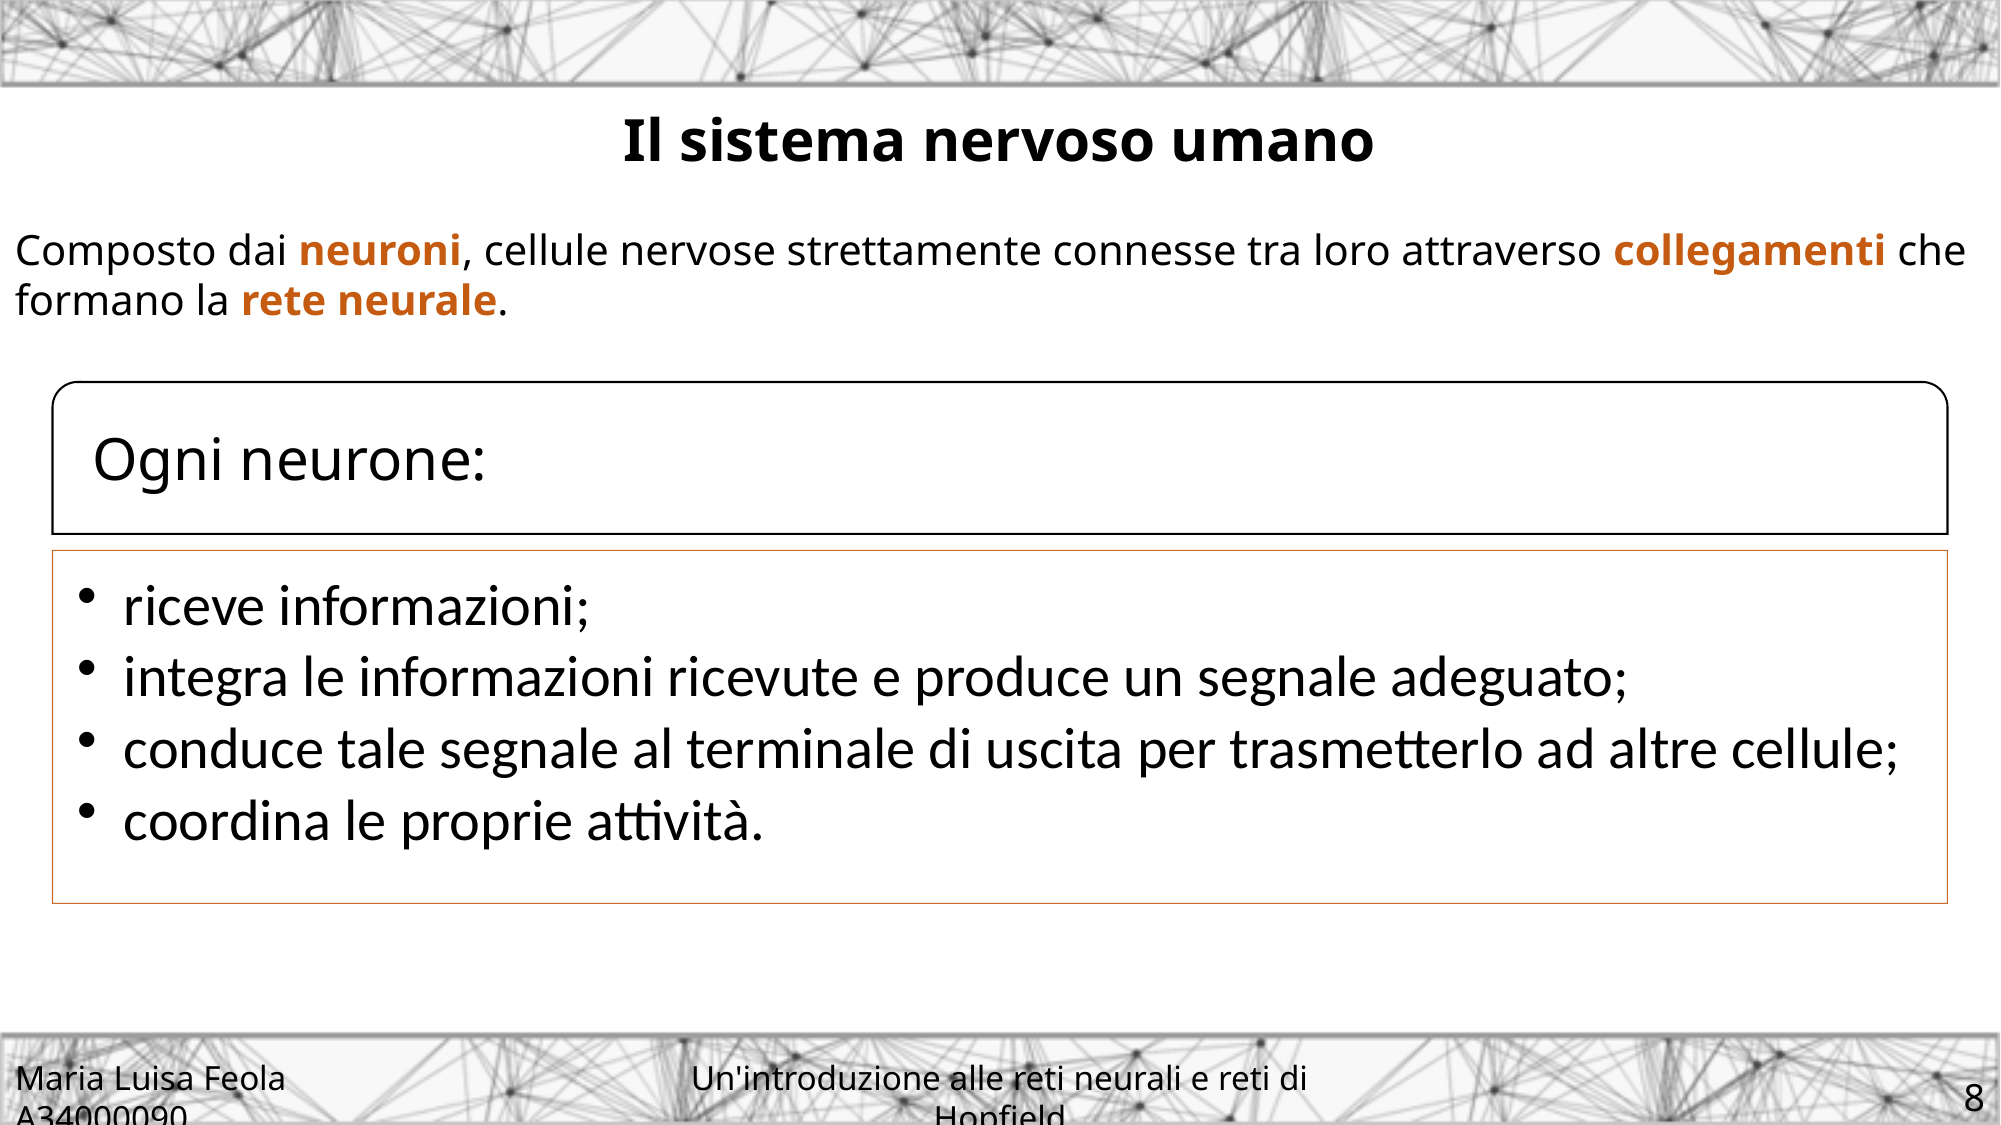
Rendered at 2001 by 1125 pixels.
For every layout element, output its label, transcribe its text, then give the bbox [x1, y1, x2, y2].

text_box Il sistema nervoso umano Composto dai neuroni, cellule nervose strettamente connesse tra loro attraverso collegamenti che formano la rete neurale. [0, 96, 2000, 376]
picture [0, 0, 2001, 1125]
slide_number 8 [1550, 1067, 2000, 1125]
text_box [52, 375, 1948, 939]
slide_number Maria Luisa Feola A34000090 [0, 1067, 450, 1125]
footer Un'introduzione alle reti neurali e reti di Hopfield [662, 1067, 1338, 1125]
